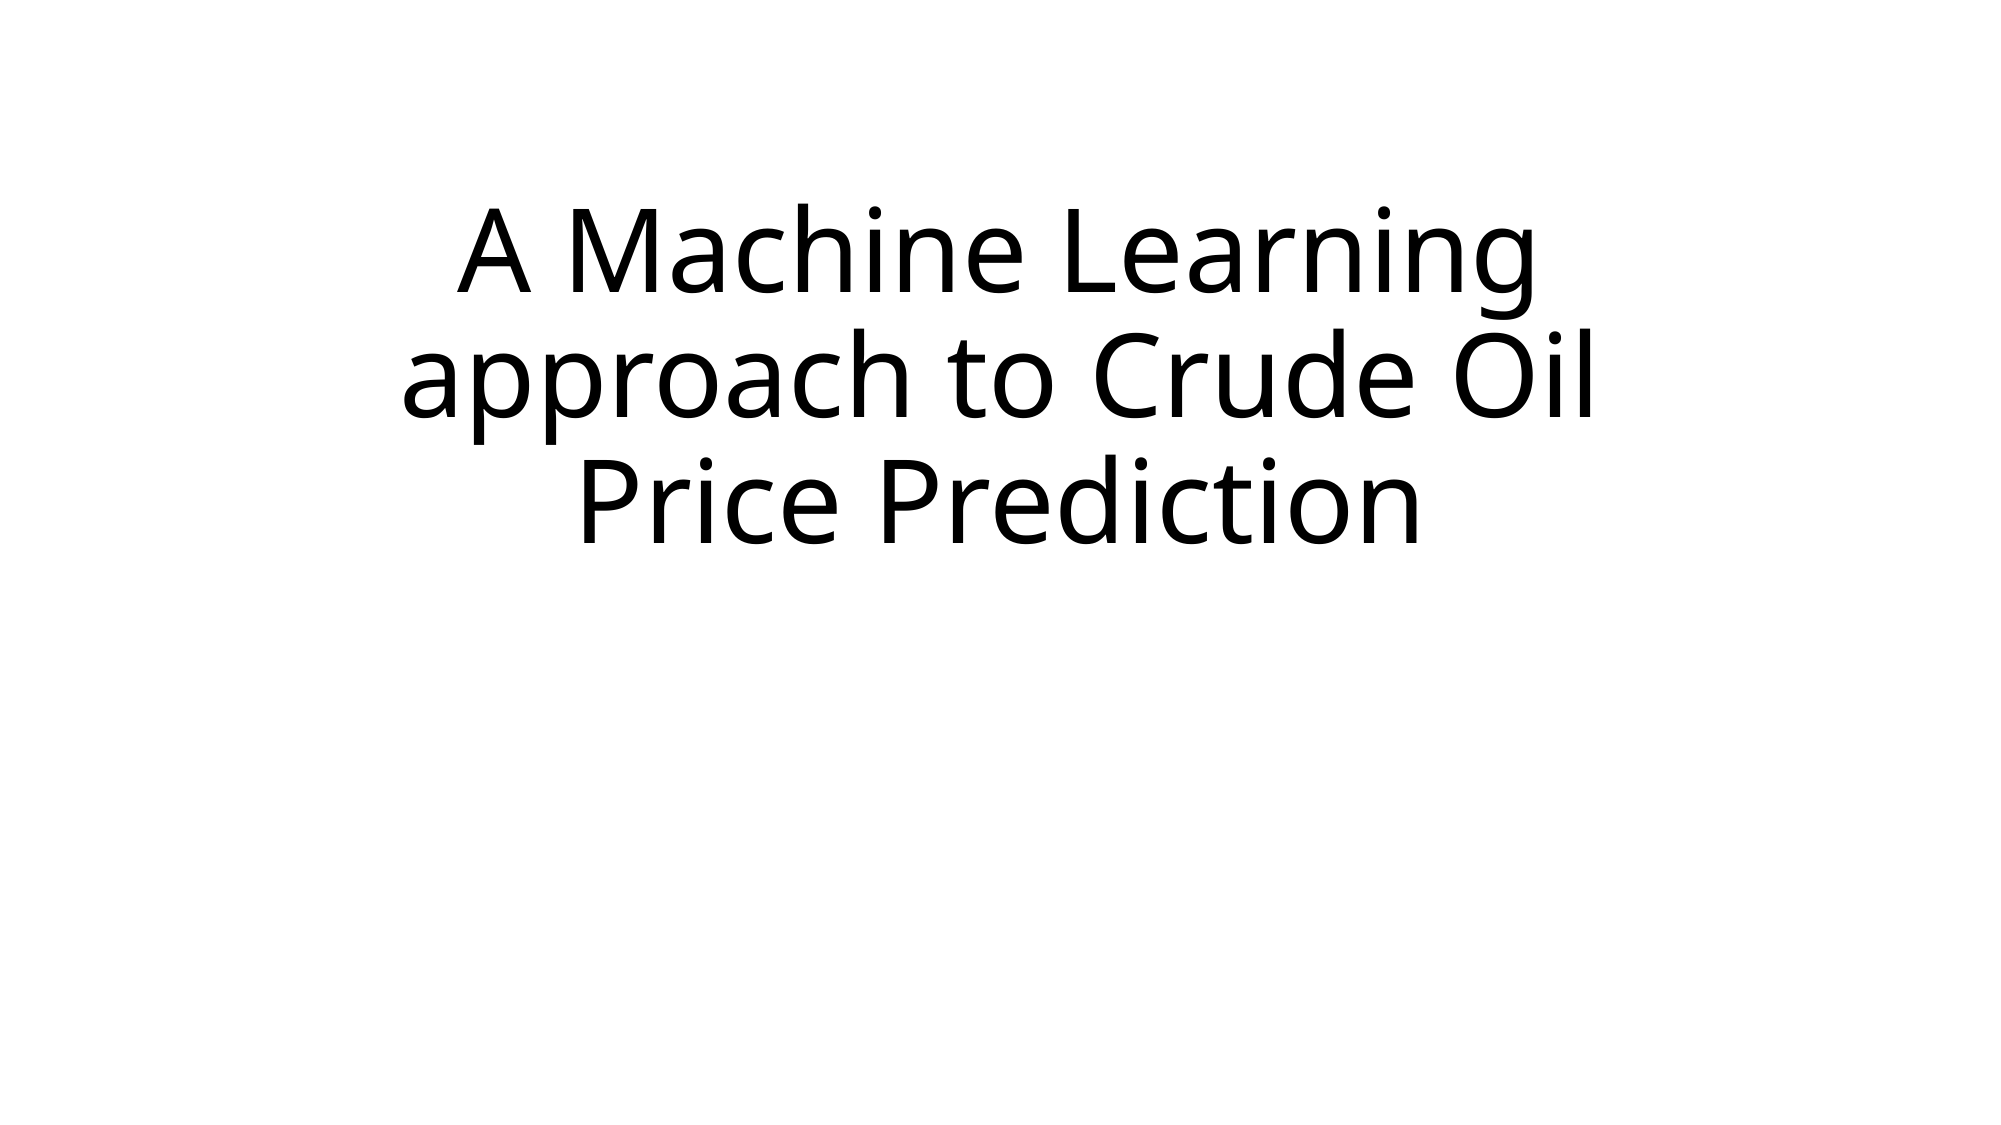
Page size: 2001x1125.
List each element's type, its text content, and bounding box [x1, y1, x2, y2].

title A Machine Learning approach to Crude Oil Price Prediction [249, 184, 1750, 576]
